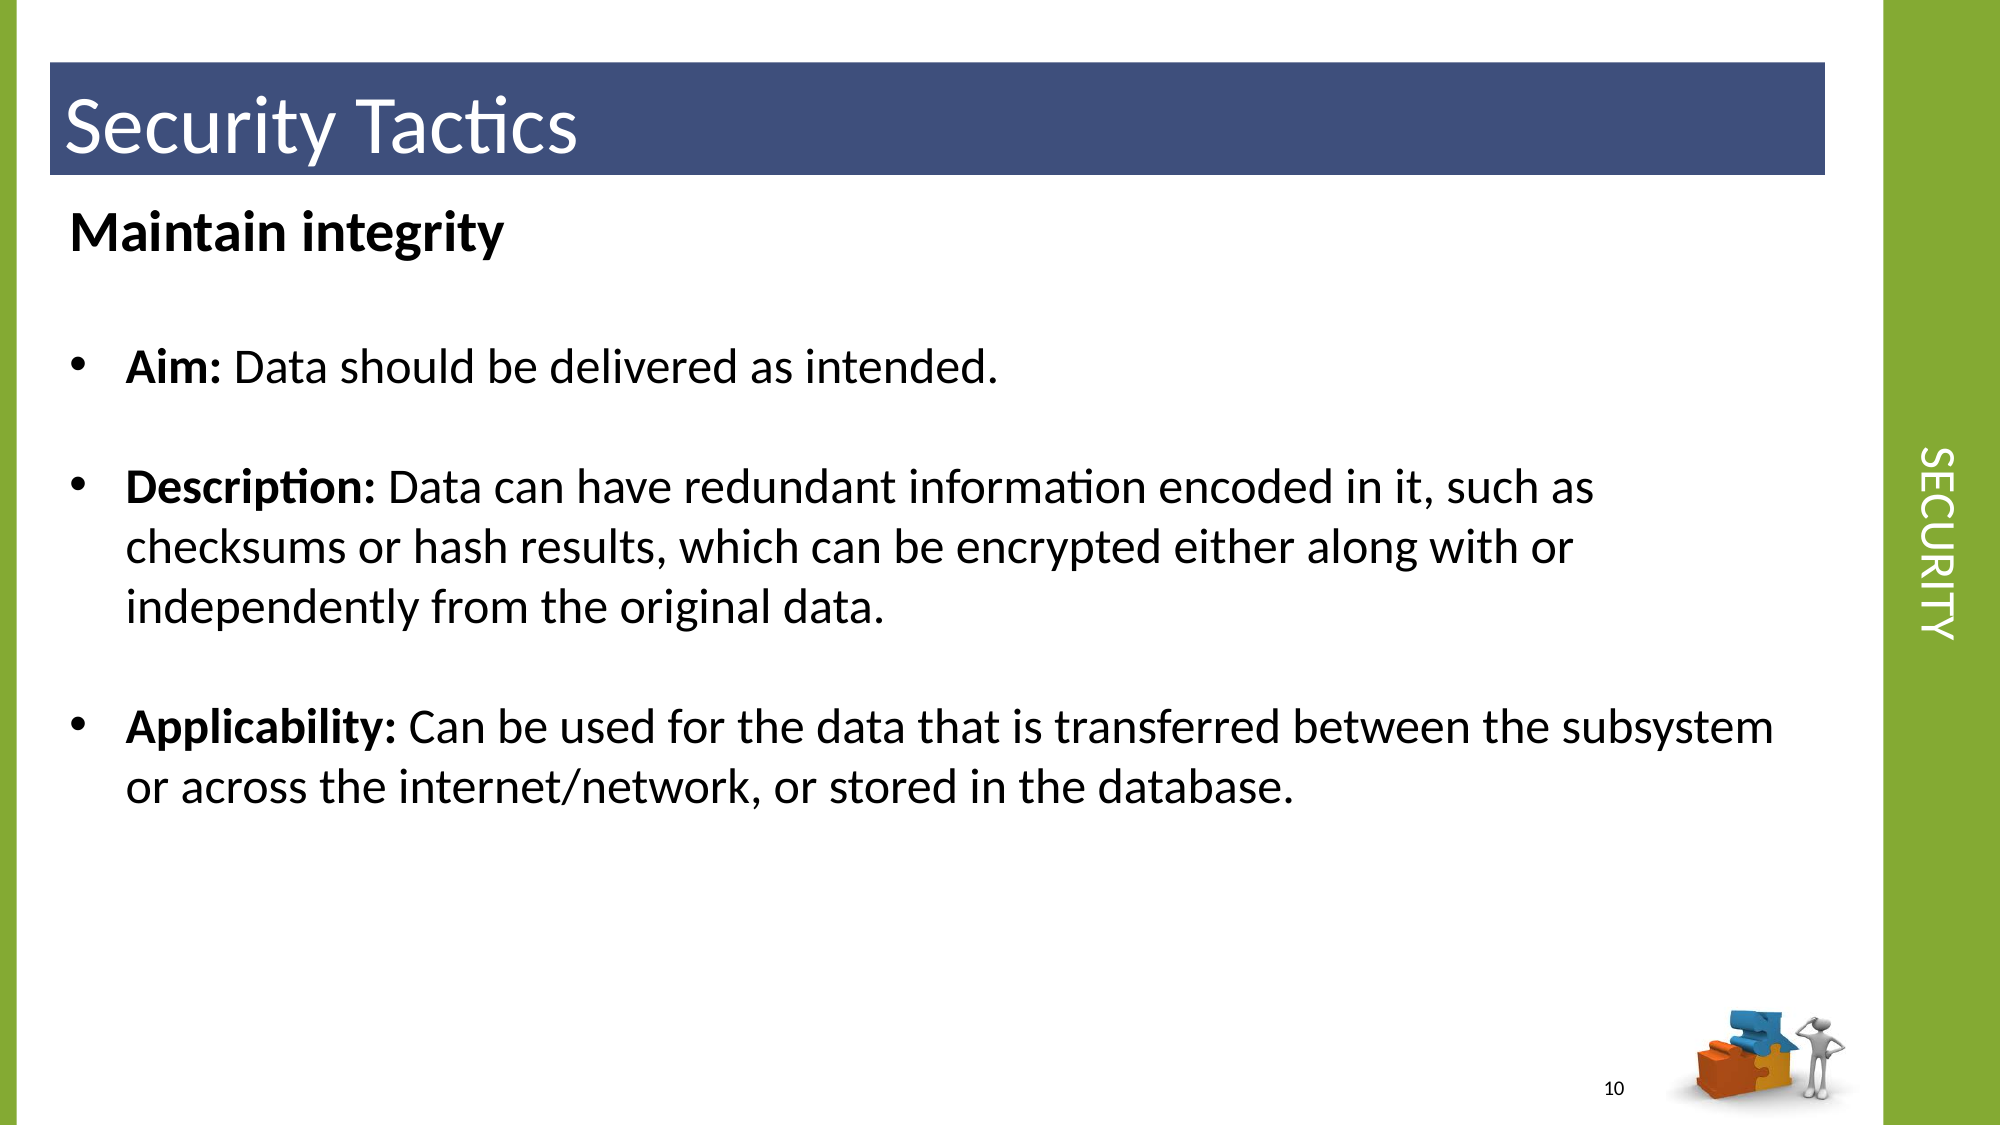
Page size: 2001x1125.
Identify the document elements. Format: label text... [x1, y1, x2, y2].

title security [1883, 62, 2000, 1025]
list Security Tactics [50, 62, 1825, 175]
text_box Maintain integrity Aim: Data should be delivered as intended. Description: Data can have redundant information encoded in it, such as checksums or hash results, which can be encrypted either along with or independently from the original data. Applicability: Can be used for the data that is transferred between the subsystem or across the internet/network, or stored in the database. [54, 185, 1797, 981]
picture [1666, 974, 1868, 1125]
slide_number 10 [1422, 1061, 1640, 1112]
